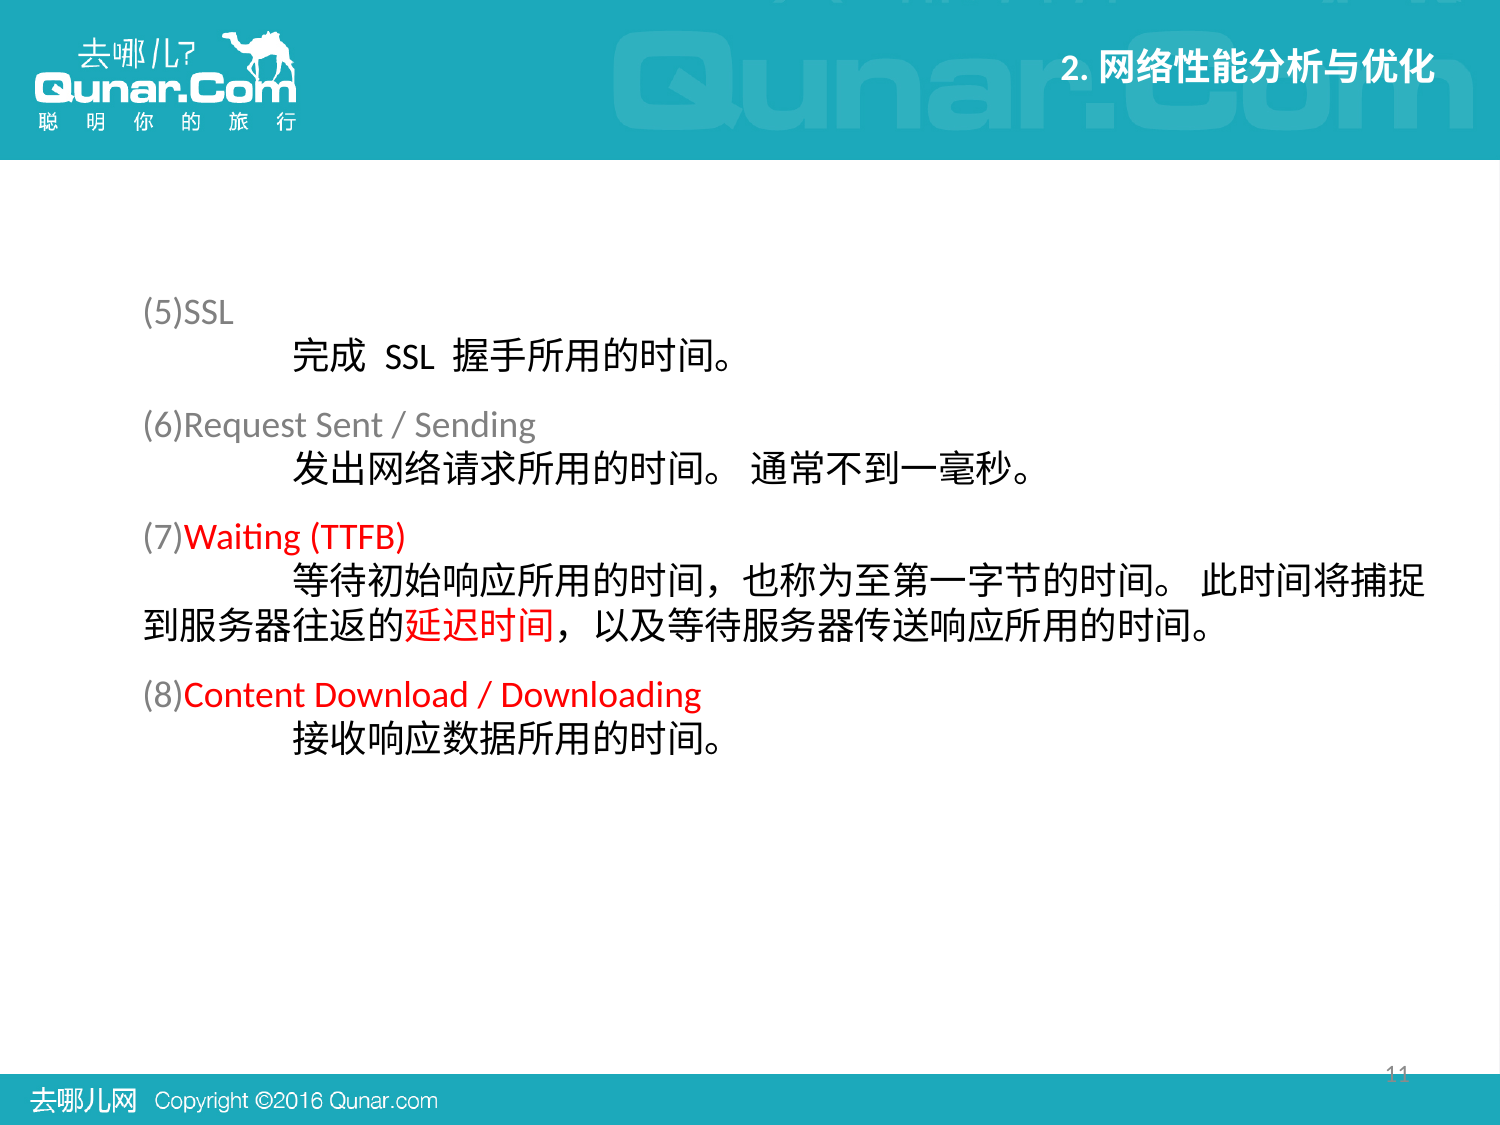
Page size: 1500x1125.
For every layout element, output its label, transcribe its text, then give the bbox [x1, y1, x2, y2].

text_box (5)SSL 完成 SSL 握手所用的时间。 (6)Request Sent / Sending 发出网络请求所用的时间。 通常不到一毫秒。 (7)Waiting (TTFB) 等待初始响应所用的时间，也称为至第一字节的时间。 此时间将捕捉到服务器往返的延迟时间，以及等待服务器传送响应所用的时间。 (8)Content Download / Downloading 接收响应数据所用的时间。 [127, 257, 1456, 768]
picture [0, 0, 1500, 1125]
slide_number 11 [1074, 1042, 1425, 1103]
text_box 2.网络性能分析与优化 [1045, 35, 1500, 96]
